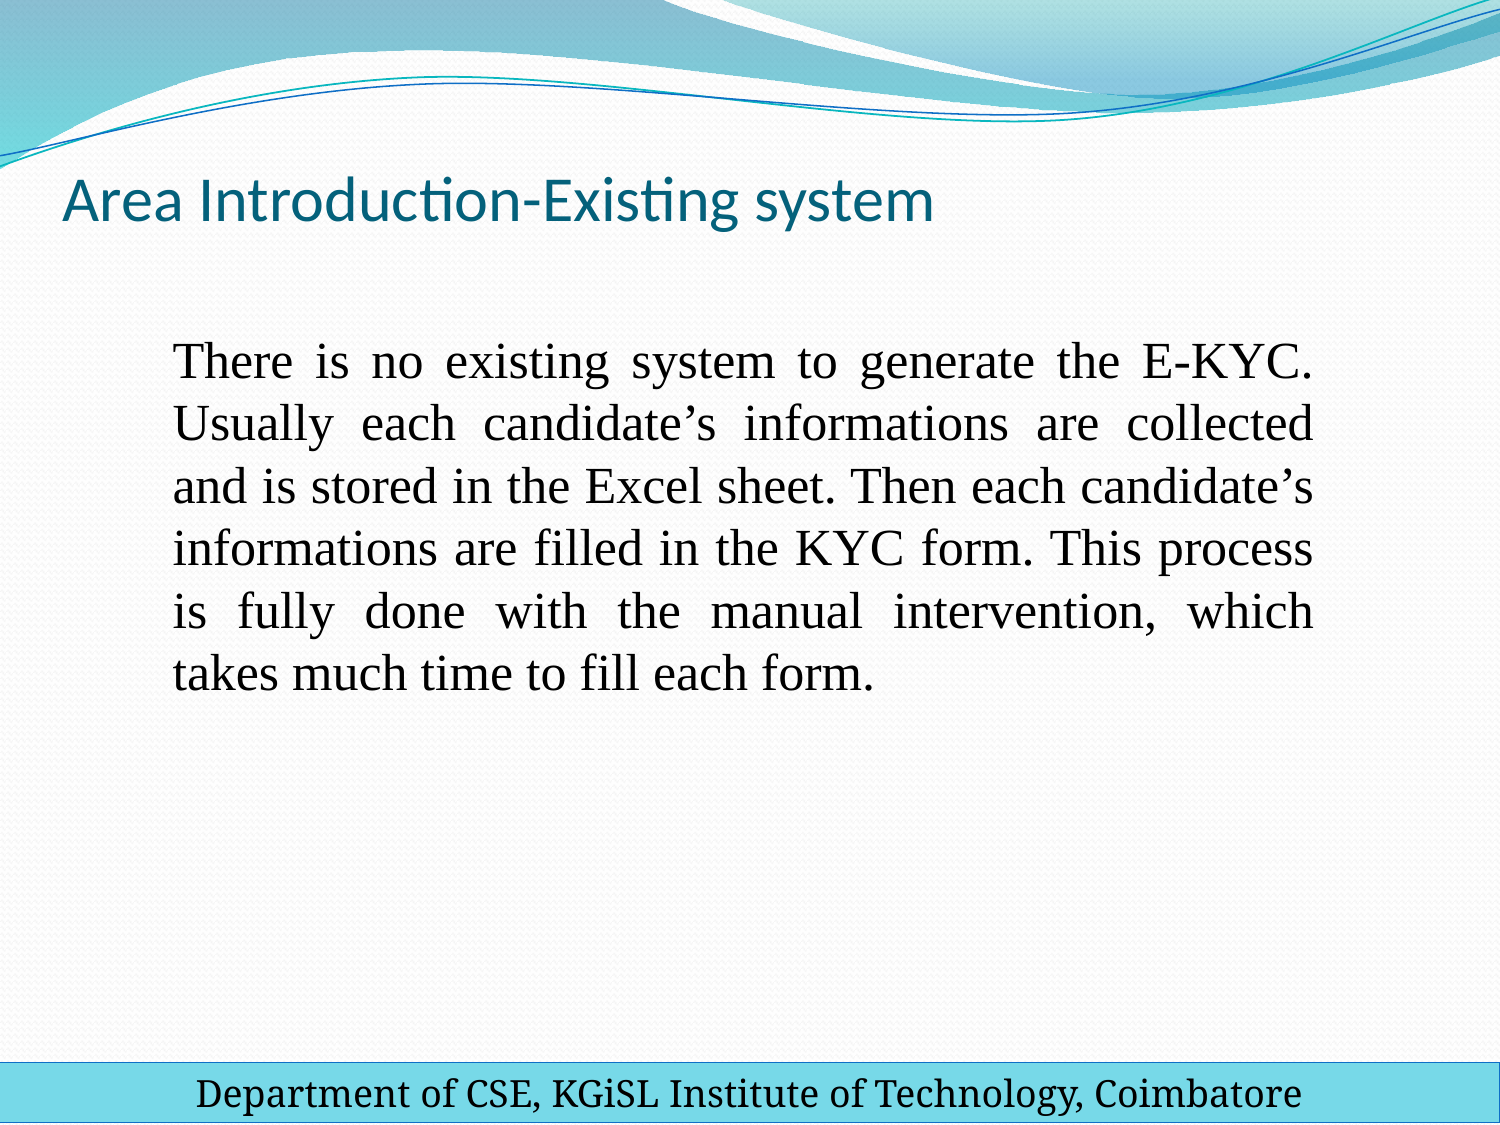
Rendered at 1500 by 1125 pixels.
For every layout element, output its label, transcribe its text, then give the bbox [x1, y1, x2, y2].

text_box Department of CSE, KGiSL Institute of Technology, Coimbatore [0, 1062, 1500, 1123]
title Area Introduction-Existing system [62, 149, 1413, 235]
text_box There is no existing system to generate the E-KYC. Usually each candidate’s informations are collected and is stored in the Excel sheet. Then each candidate’s informations are filled in the KYC form. This process is fully done with the manual intervention, which takes much time to fill each form. [145, 318, 1330, 709]
